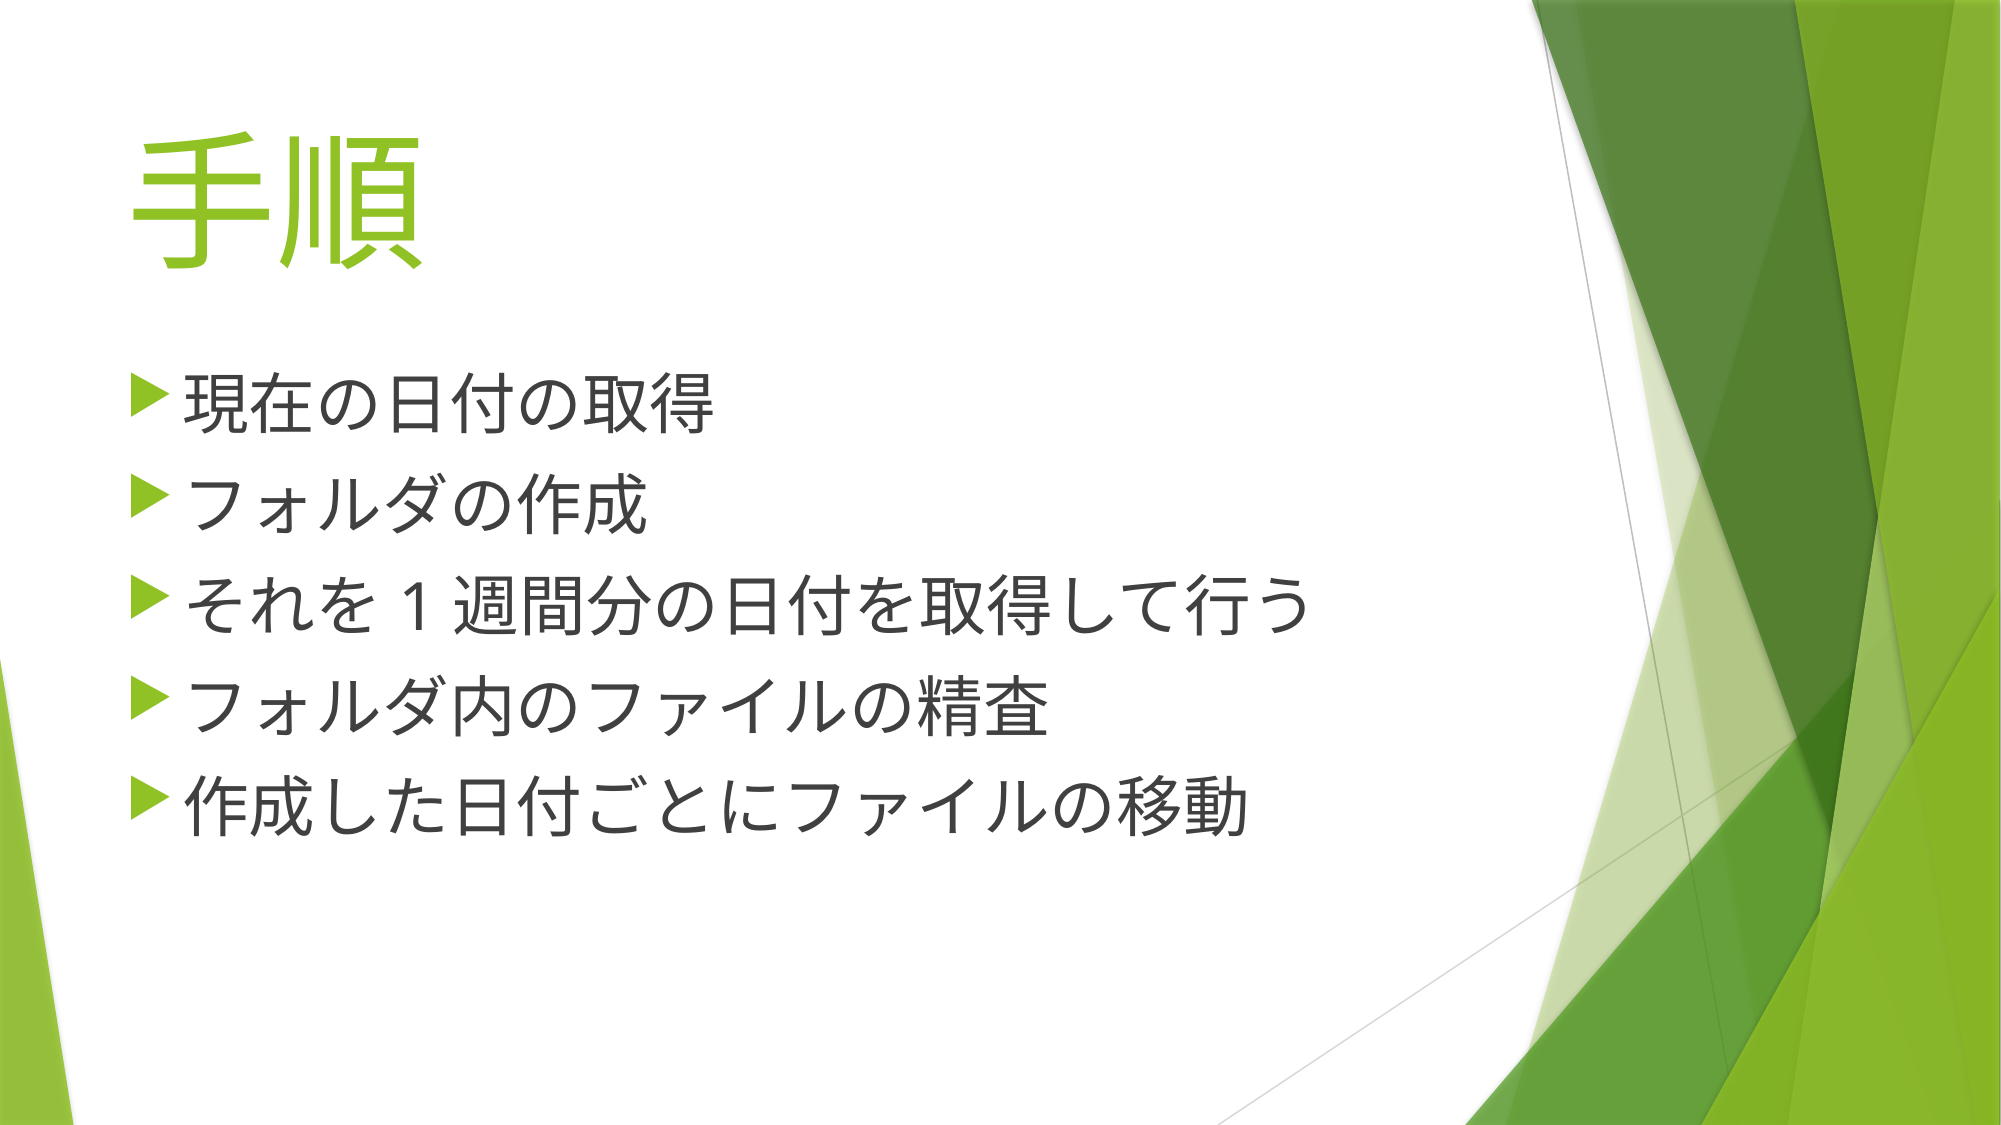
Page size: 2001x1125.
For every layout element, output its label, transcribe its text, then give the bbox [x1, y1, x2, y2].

title 手順 [111, 99, 1522, 317]
list 現在の日付の取得 フォルダの作成 それを1週間分の日付を取得して行う フォルダ内のファイルの精査 作成した日付ごとにファイルの移動 [111, 354, 1522, 992]
